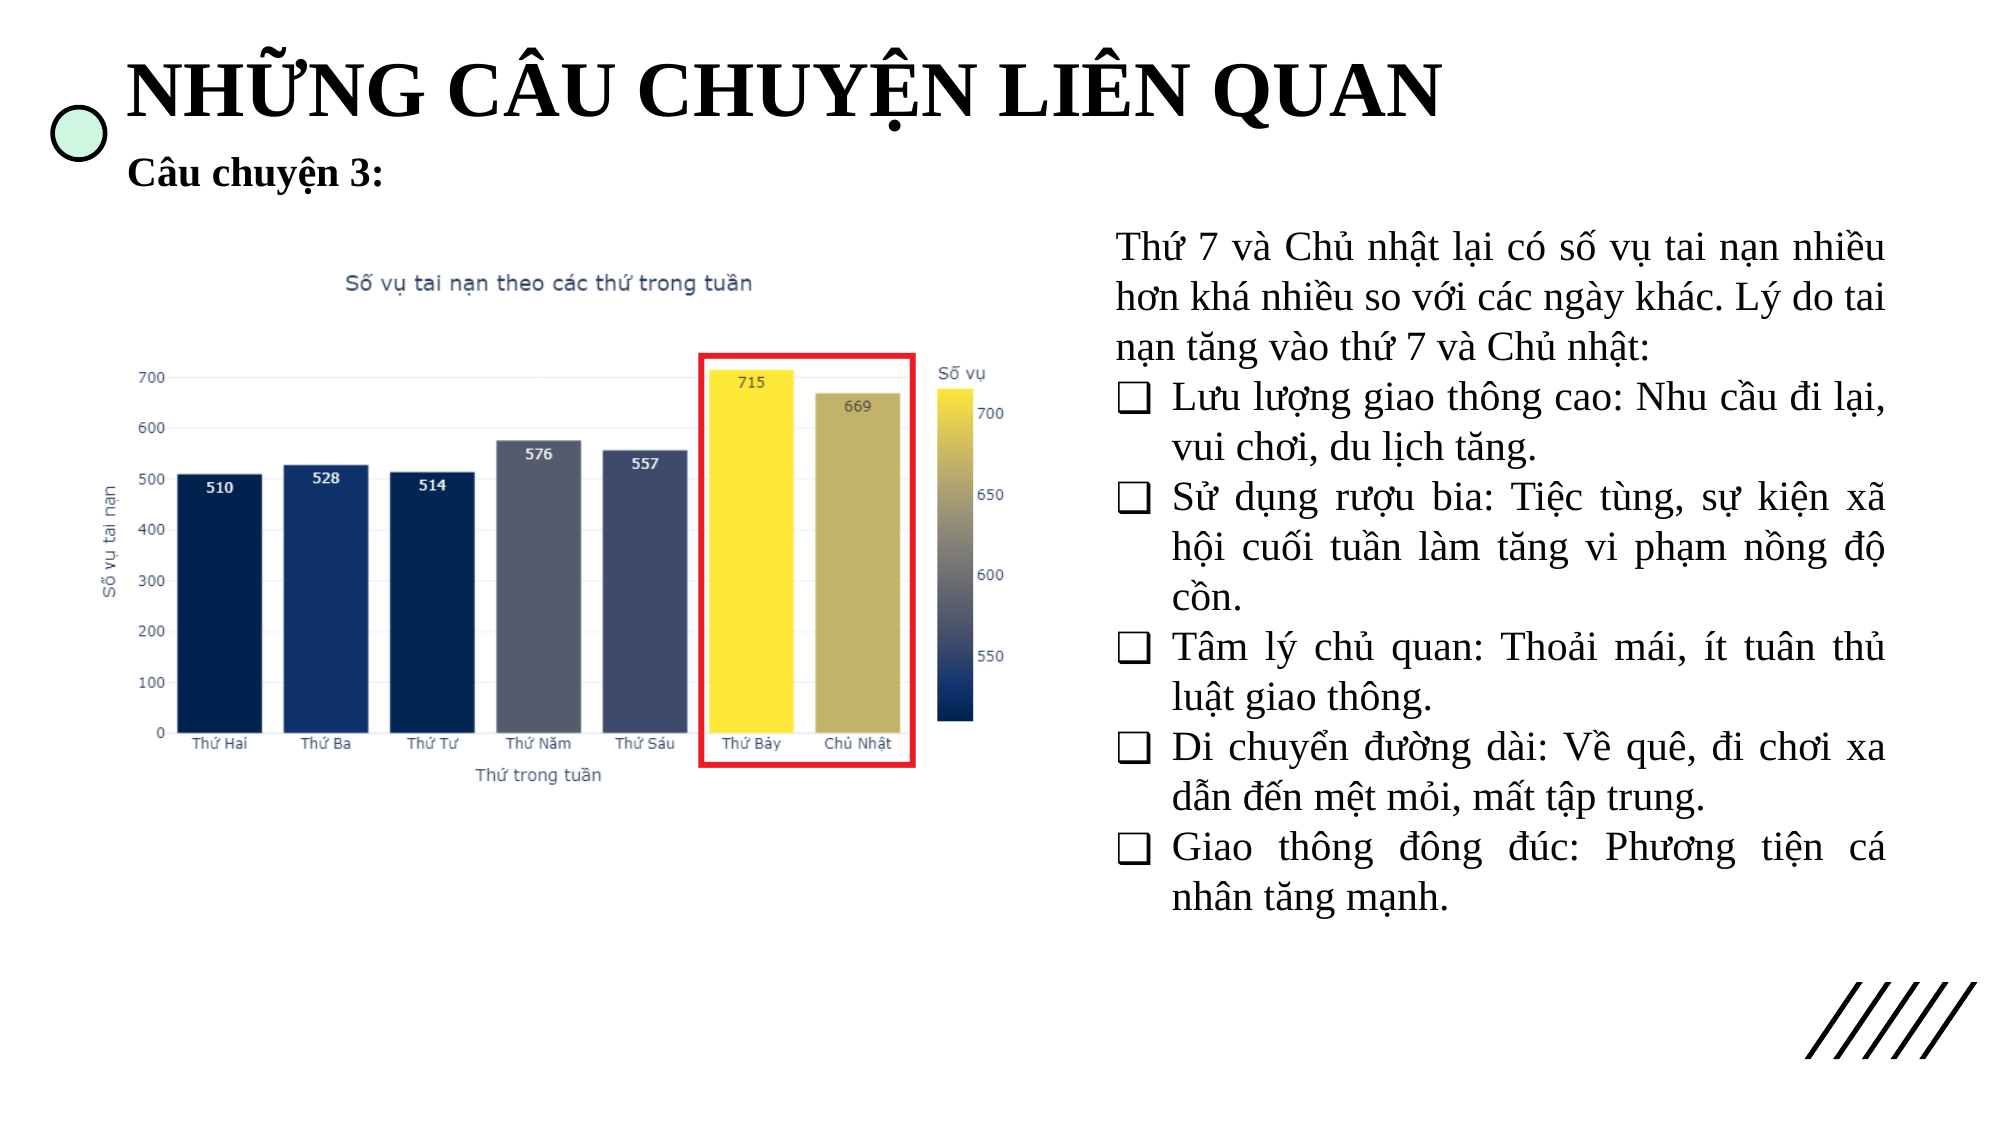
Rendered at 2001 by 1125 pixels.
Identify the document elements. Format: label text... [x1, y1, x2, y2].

text_box Thứ 7 và Chủ nhật lại có số vụ tai nạn nhiều hơn khá nhiều so với các ngày khác. Lý do tai nạn tăng vào thứ 7 và Chủ nhật: Lưu lượng giao thông cao: Nhu cầu đi lại, vui chơi, du lịch tăng. Sử dụng rượu bia: Tiệc tùng, sự kiện xã hội cuối tuần làm tăng vi phạm nồng độ cồn. Tâm lý chủ quan: Thoải mái, ít tuân thủ luật giao thông. Di chuyển đường dài: Về quê, đi chơi xa dẫn đến mệt mỏi, mất tập trung. Giao thông đông đúc: Phương tiện cá nhân tăng mạnh. [1100, 211, 1902, 927]
picture [71, 231, 1027, 829]
title NHỮNG CÂU CHUYỆN LIÊN QUAN [111, 39, 1575, 142]
text_box Câu chuyện 3: [111, 129, 1036, 216]
